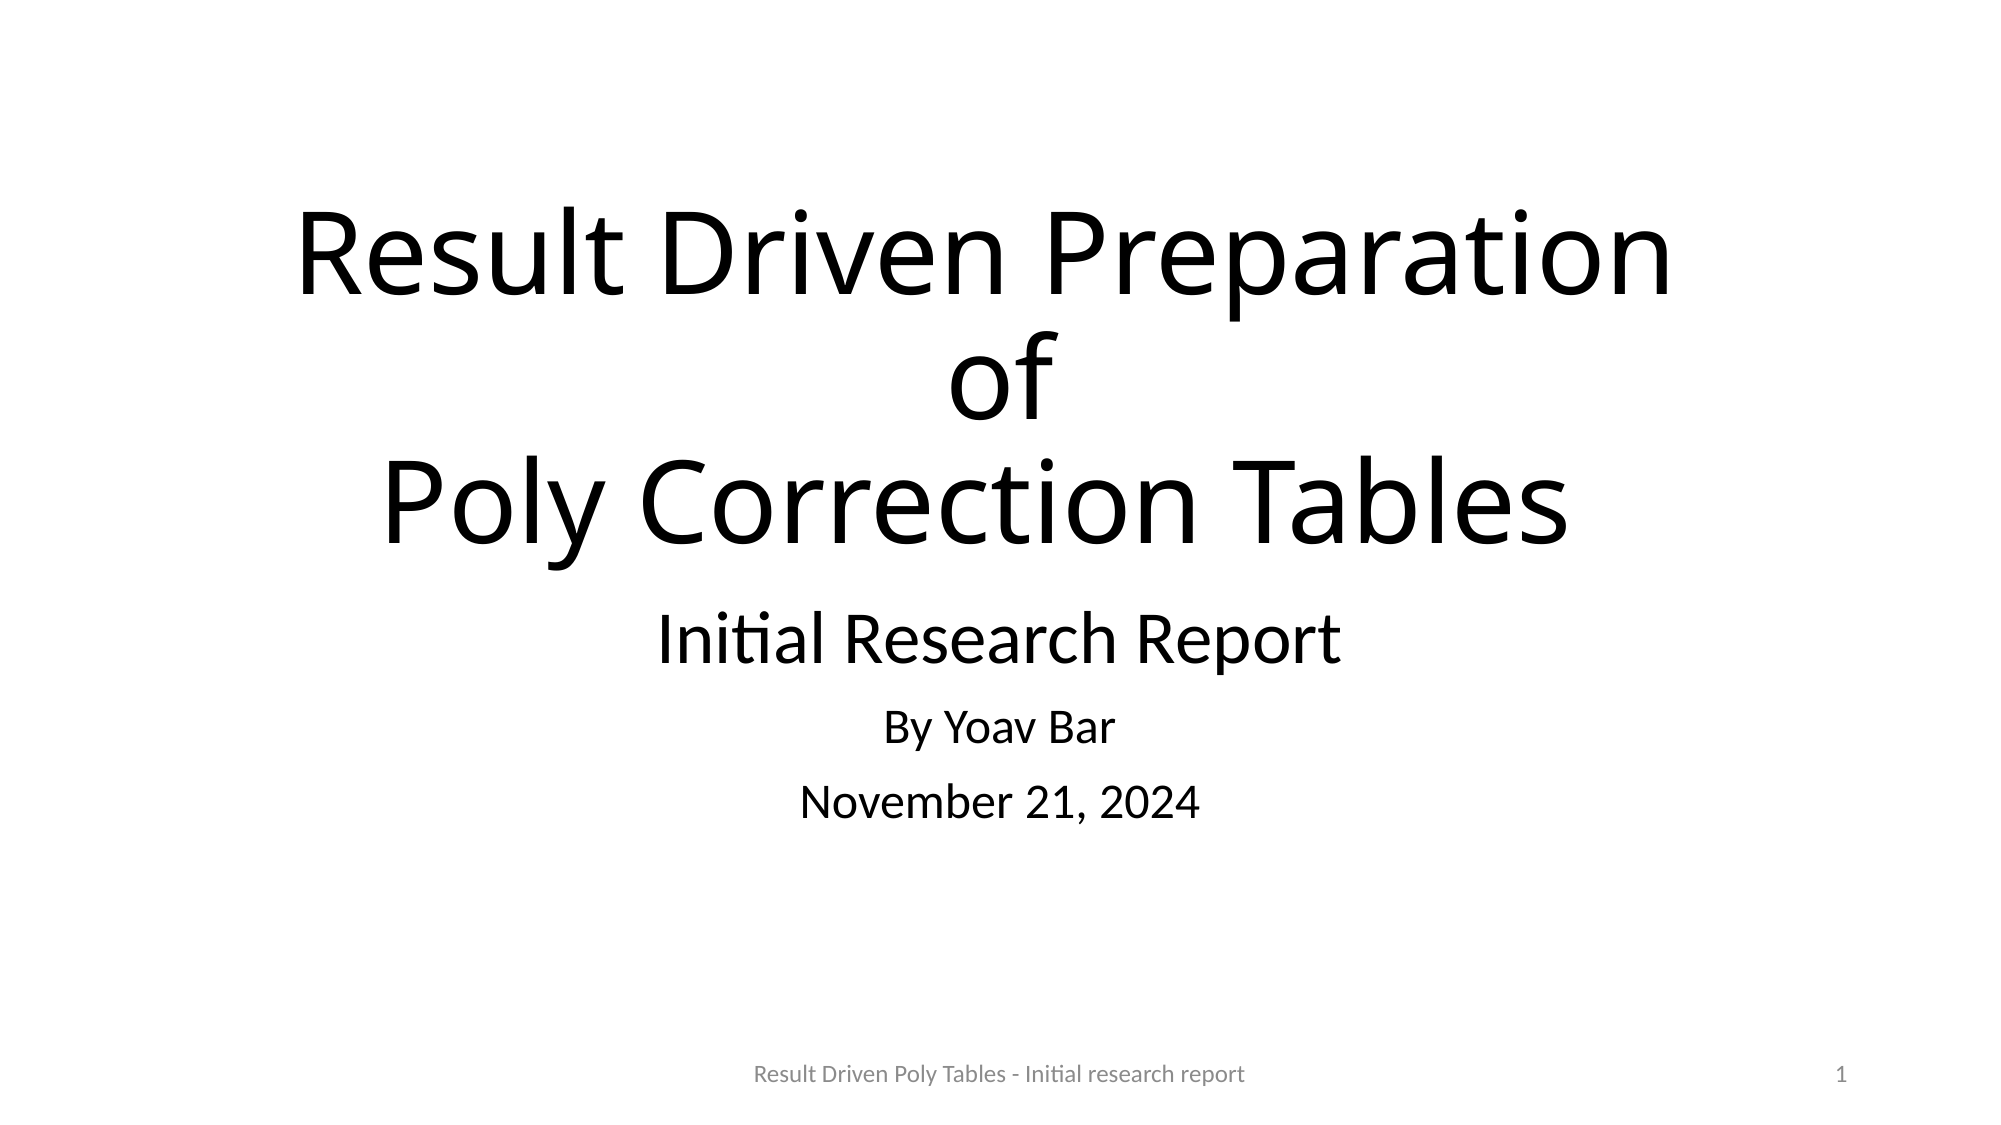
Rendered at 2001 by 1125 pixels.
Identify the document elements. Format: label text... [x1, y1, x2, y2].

subtitle Initial Research Report By Yoav Bar November 21, 2024 [249, 590, 1750, 863]
title Result Driven Preparation of Poly Correction Tables [249, 184, 1750, 576]
footer Result Driven Poly Tables - Initial research report [662, 1042, 1338, 1103]
slide_number 1 [1412, 1042, 1863, 1103]
